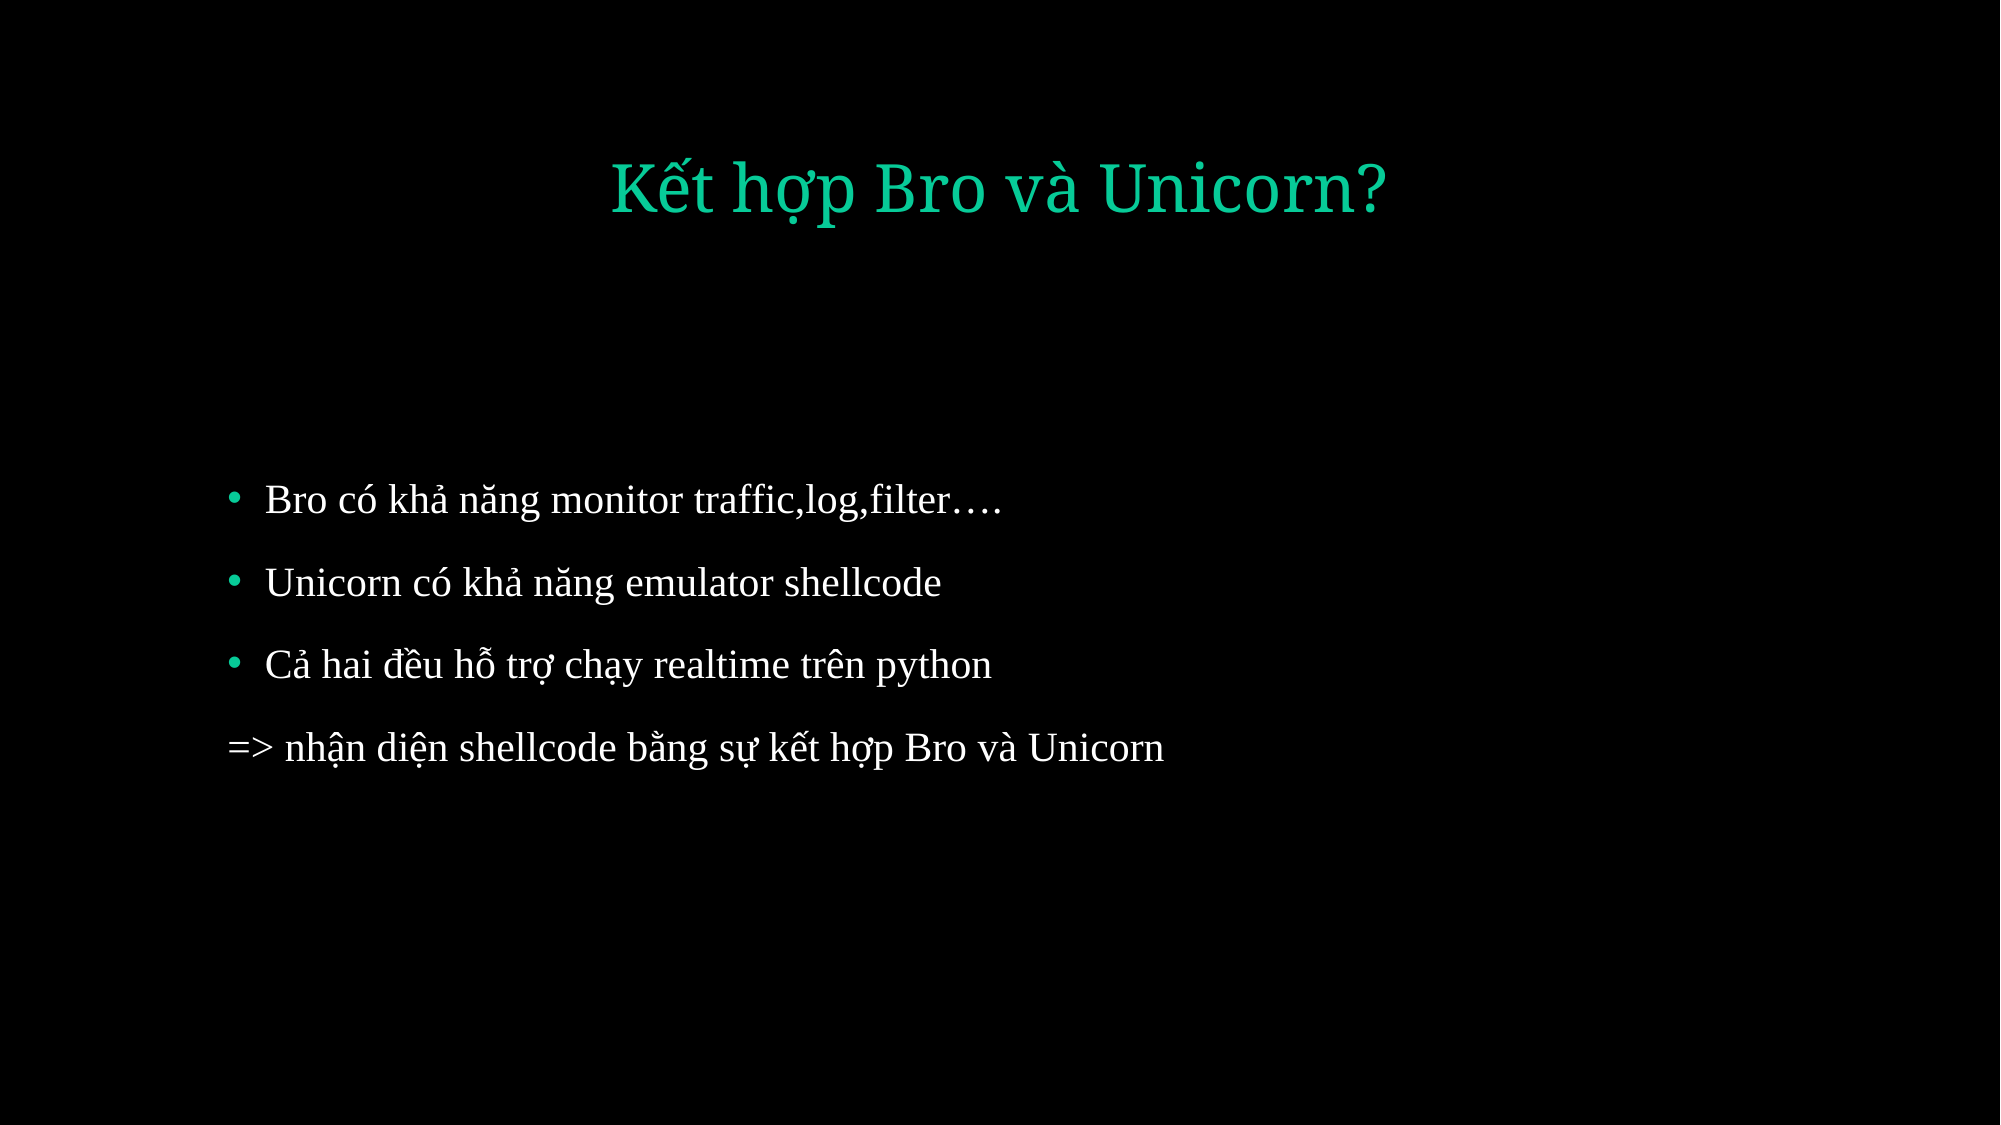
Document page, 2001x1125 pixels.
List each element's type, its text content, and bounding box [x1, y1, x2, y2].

list Bro có khả năng monitor traffic,log,filter…. Unicorn có khả năng emulator shellcode Cả hai đều hỗ trợ chạy realtime trên python => nhận diện shellcode bằng sự kết hợp Bro và Unicorn [212, 299, 1788, 1014]
title Kết hợp Bro và Unicorn? [212, 59, 1788, 235]
